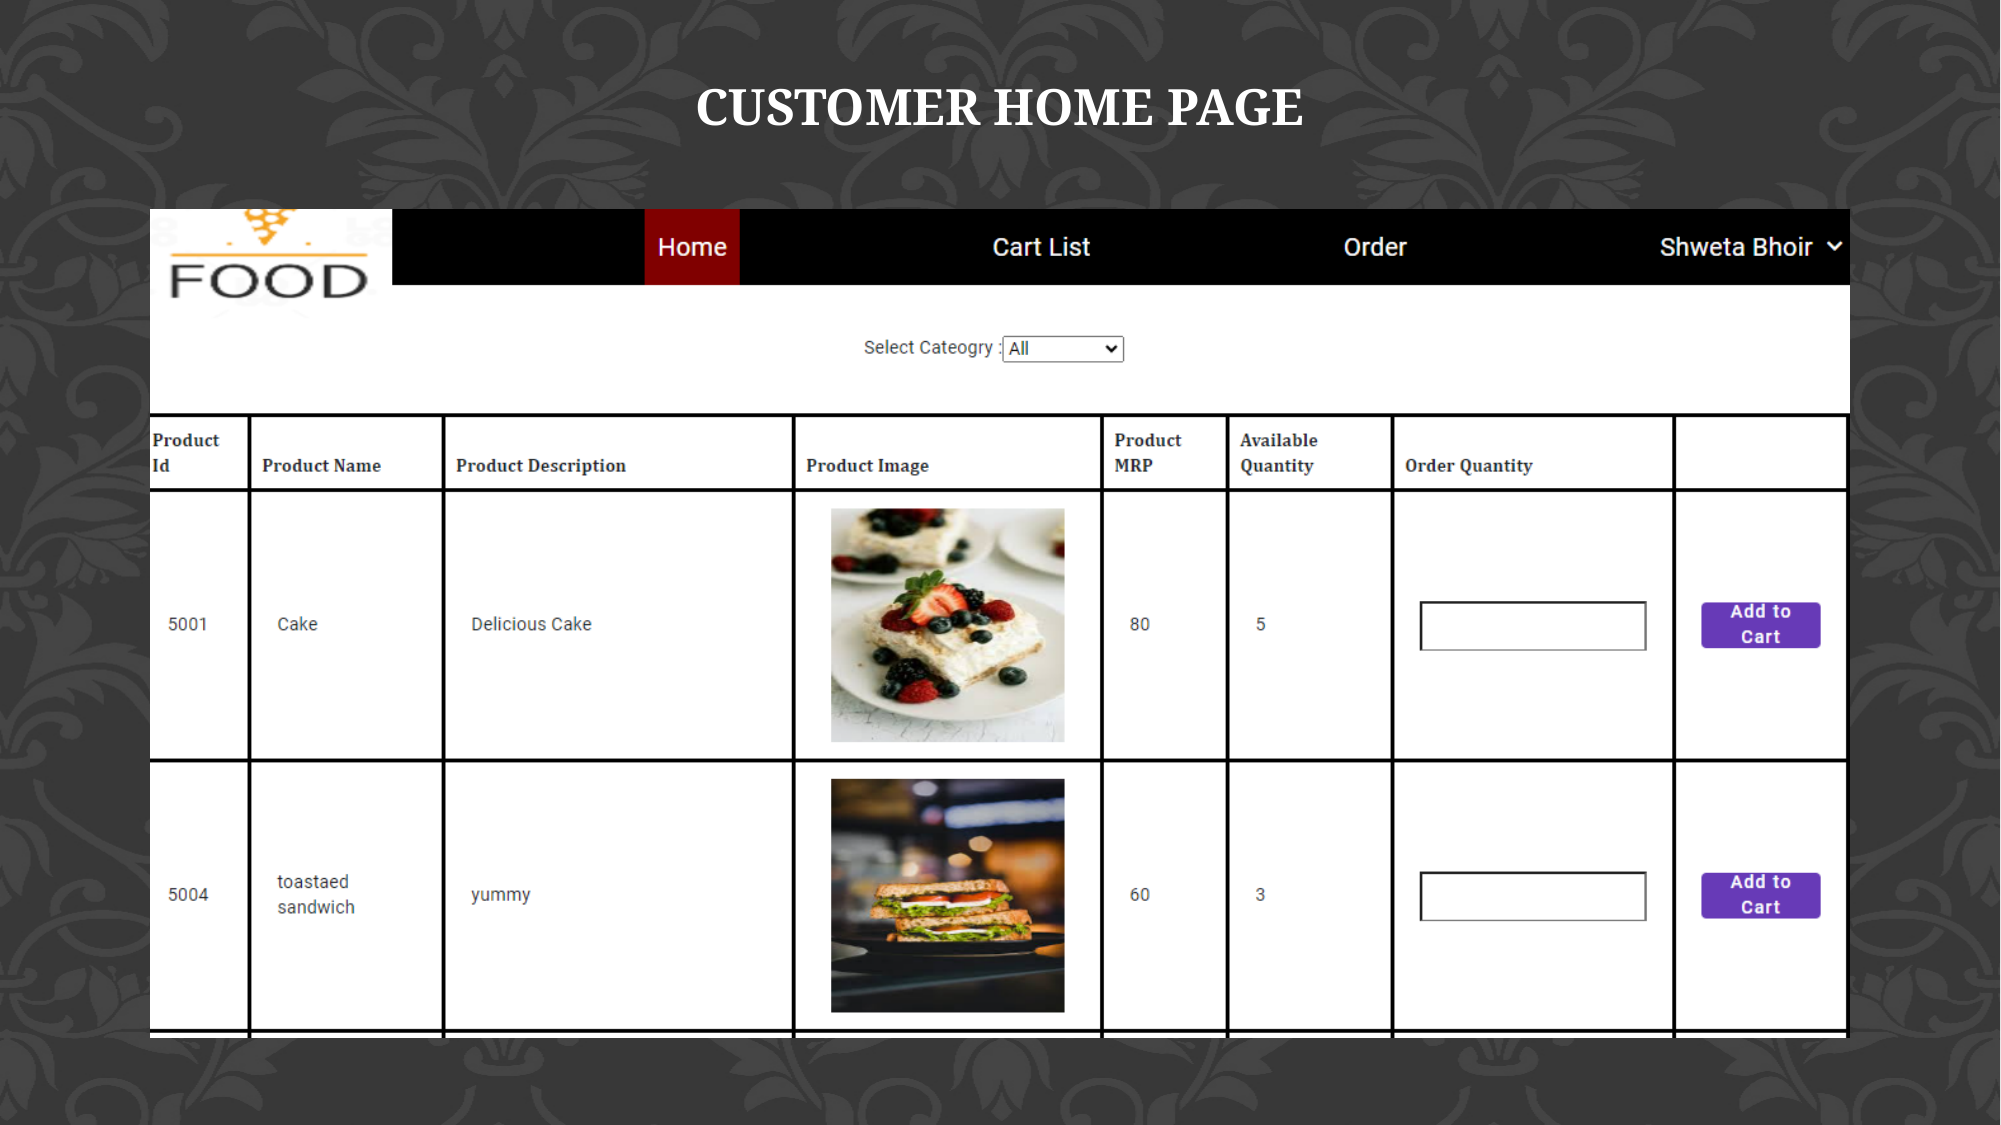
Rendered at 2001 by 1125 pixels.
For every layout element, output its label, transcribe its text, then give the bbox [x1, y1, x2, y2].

text_box CUSTOMER HOME PAGE [680, 68, 1320, 144]
picture [149, 209, 1851, 1039]
